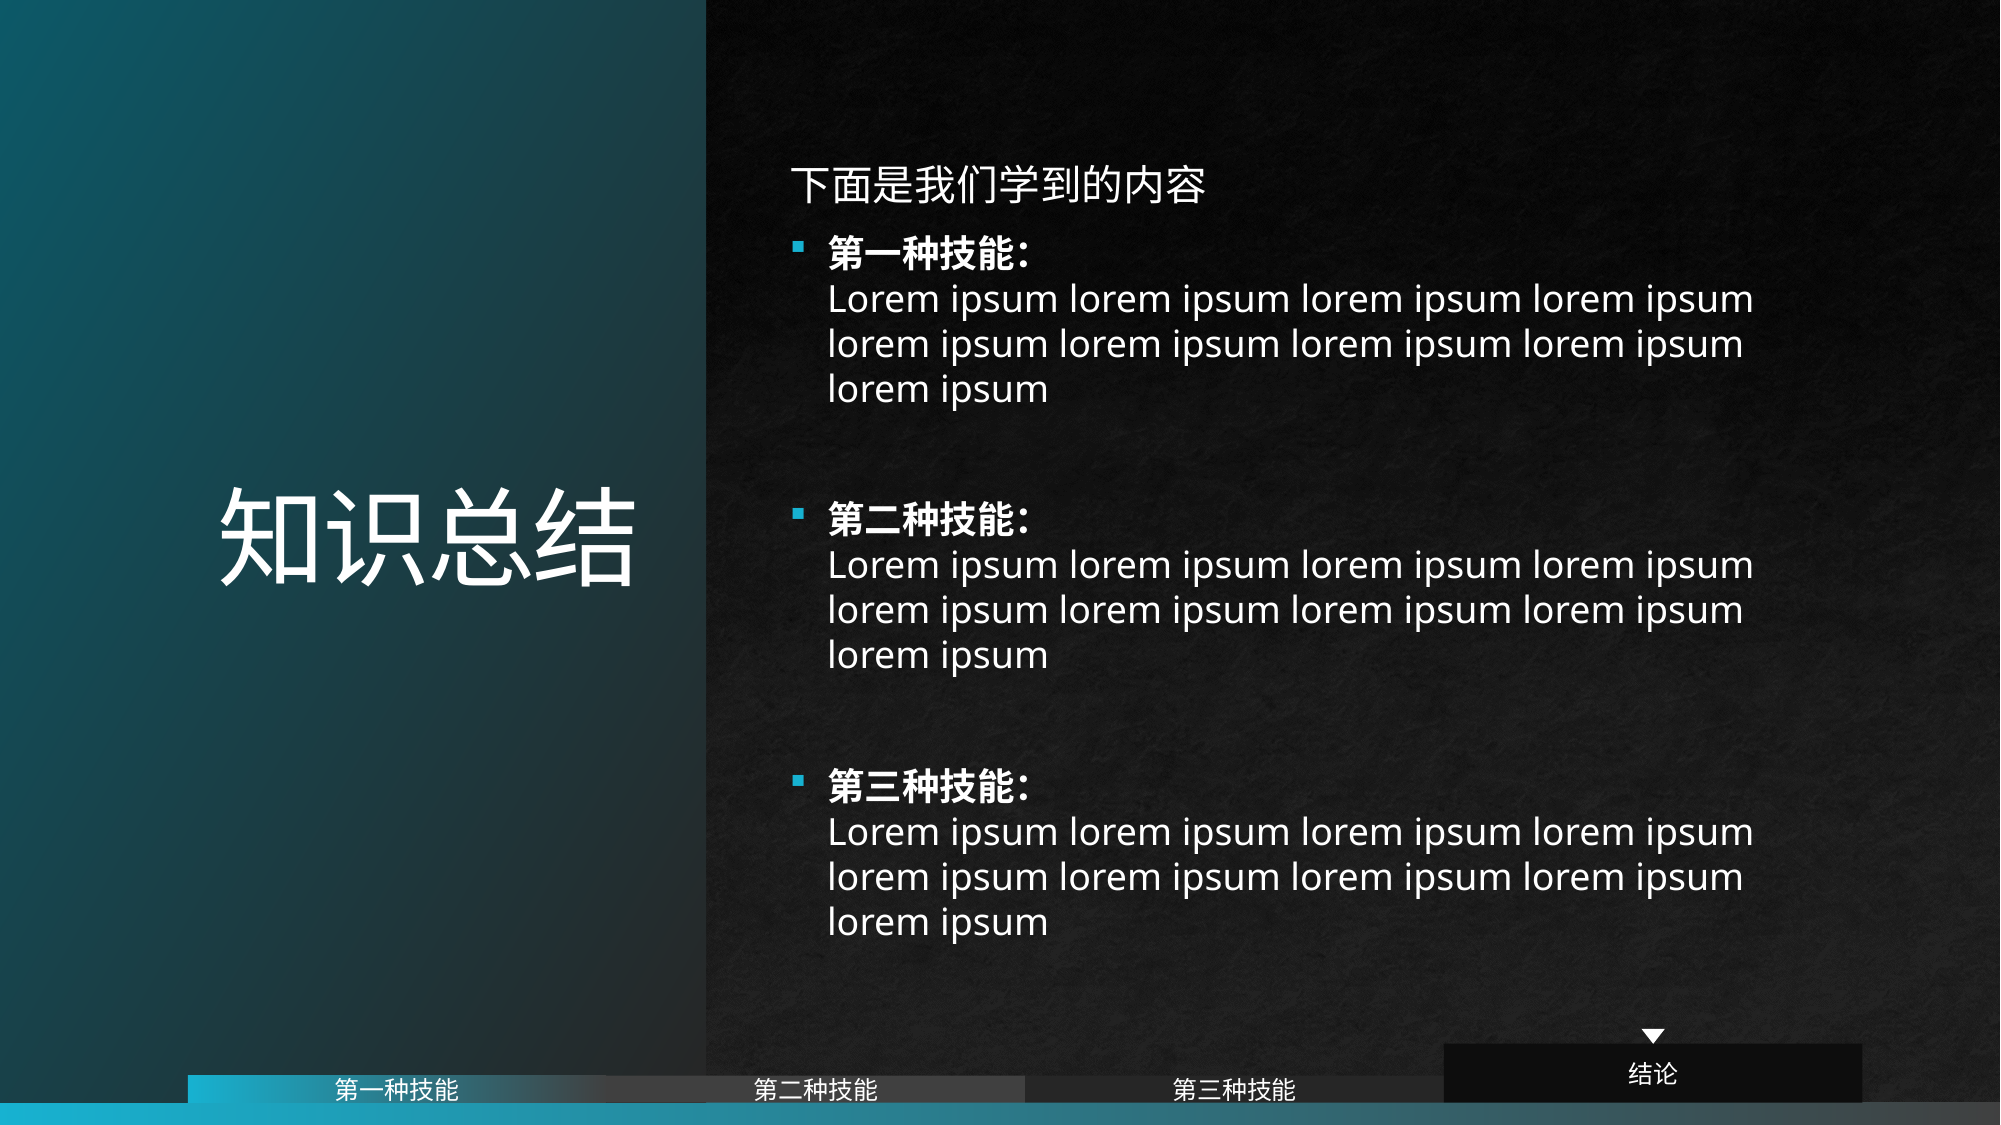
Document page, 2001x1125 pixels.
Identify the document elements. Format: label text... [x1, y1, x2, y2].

text_box 第二种技能 [606, 1075, 1024, 1104]
text_box [1639, 1027, 1667, 1046]
text_box 第一种技能 [187, 1075, 606, 1104]
text_box 第三种技能 [1024, 1075, 1443, 1104]
picture [707, 0, 2000, 1103]
title 知识总结 [0, 0, 707, 1103]
text_box 结论 [1443, 1042, 1863, 1104]
list 下面是我们学到的内容 第一种技能： Lorem ipsum lorem ipsum lorem ipsum lorem ipsum lorem ipsum lorem ipsum lorem ipsum lorem ipsum lorem ipsum 第二种技能： Lorem ipsum lorem ipsum lorem ipsum lorem ipsum lorem ipsum lorem ipsum lorem ipsum lorem ipsum lorem ipsum 第三种技能： Lorem ipsum lorem ipsum lorem ipsum lorem ipsum lorem ipsum lorem ipsum lorem ipsum lorem ipsum lorem ipsum [771, 59, 1863, 1042]
